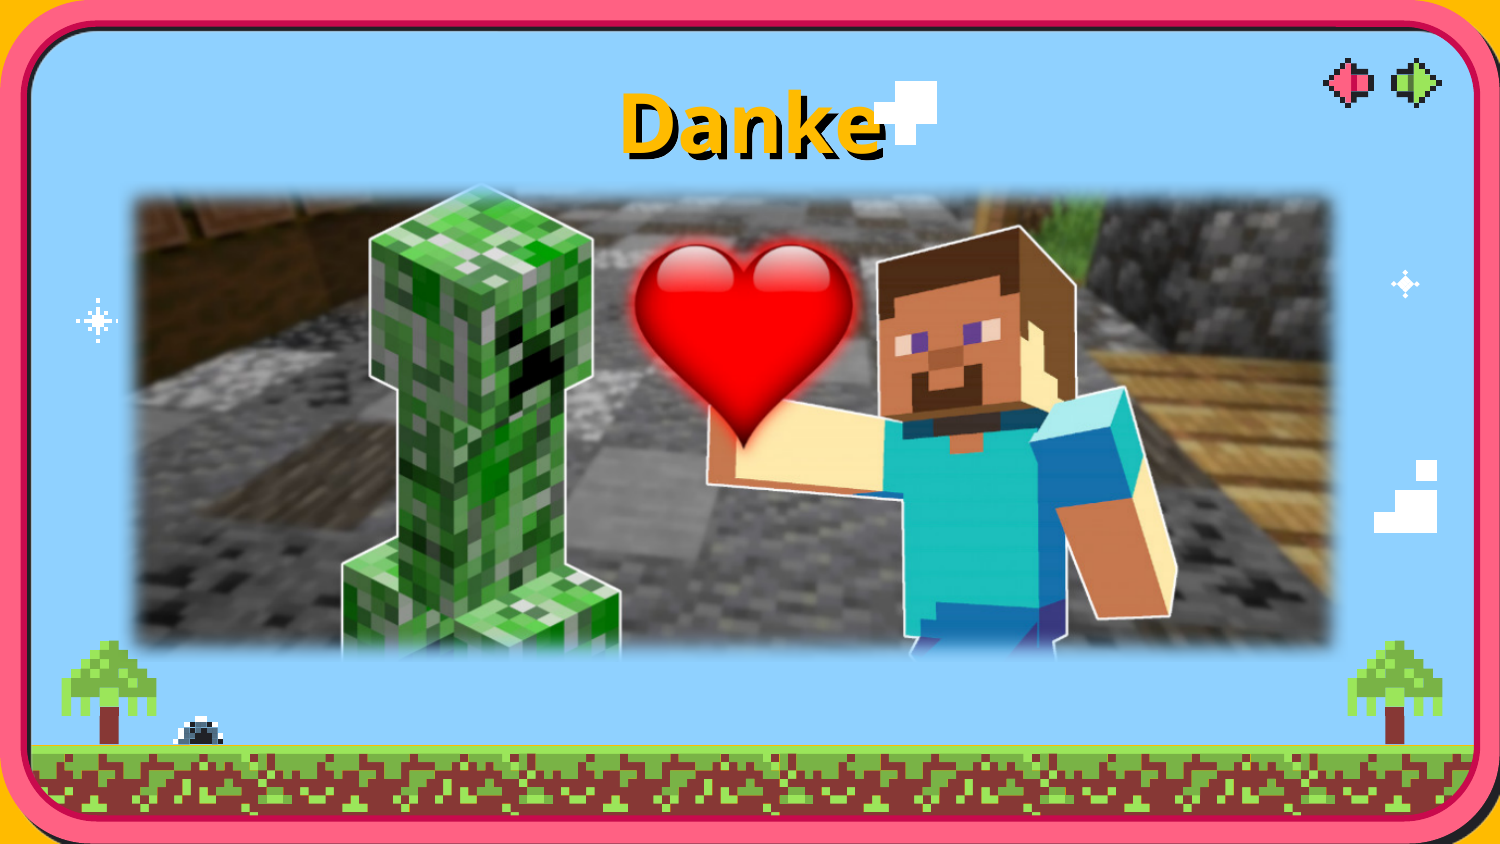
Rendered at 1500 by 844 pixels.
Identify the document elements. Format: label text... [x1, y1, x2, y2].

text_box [61, 640, 157, 745]
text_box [1347, 640, 1443, 745]
title Danke [118, 72, 1382, 167]
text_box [1390, 57, 1442, 109]
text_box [1394, 273, 1416, 295]
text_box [172, 715, 224, 745]
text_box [75, 298, 112, 344]
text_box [1322, 57, 1374, 109]
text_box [1373, 459, 1438, 534]
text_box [873, 80, 938, 146]
picture [117, 181, 1348, 662]
